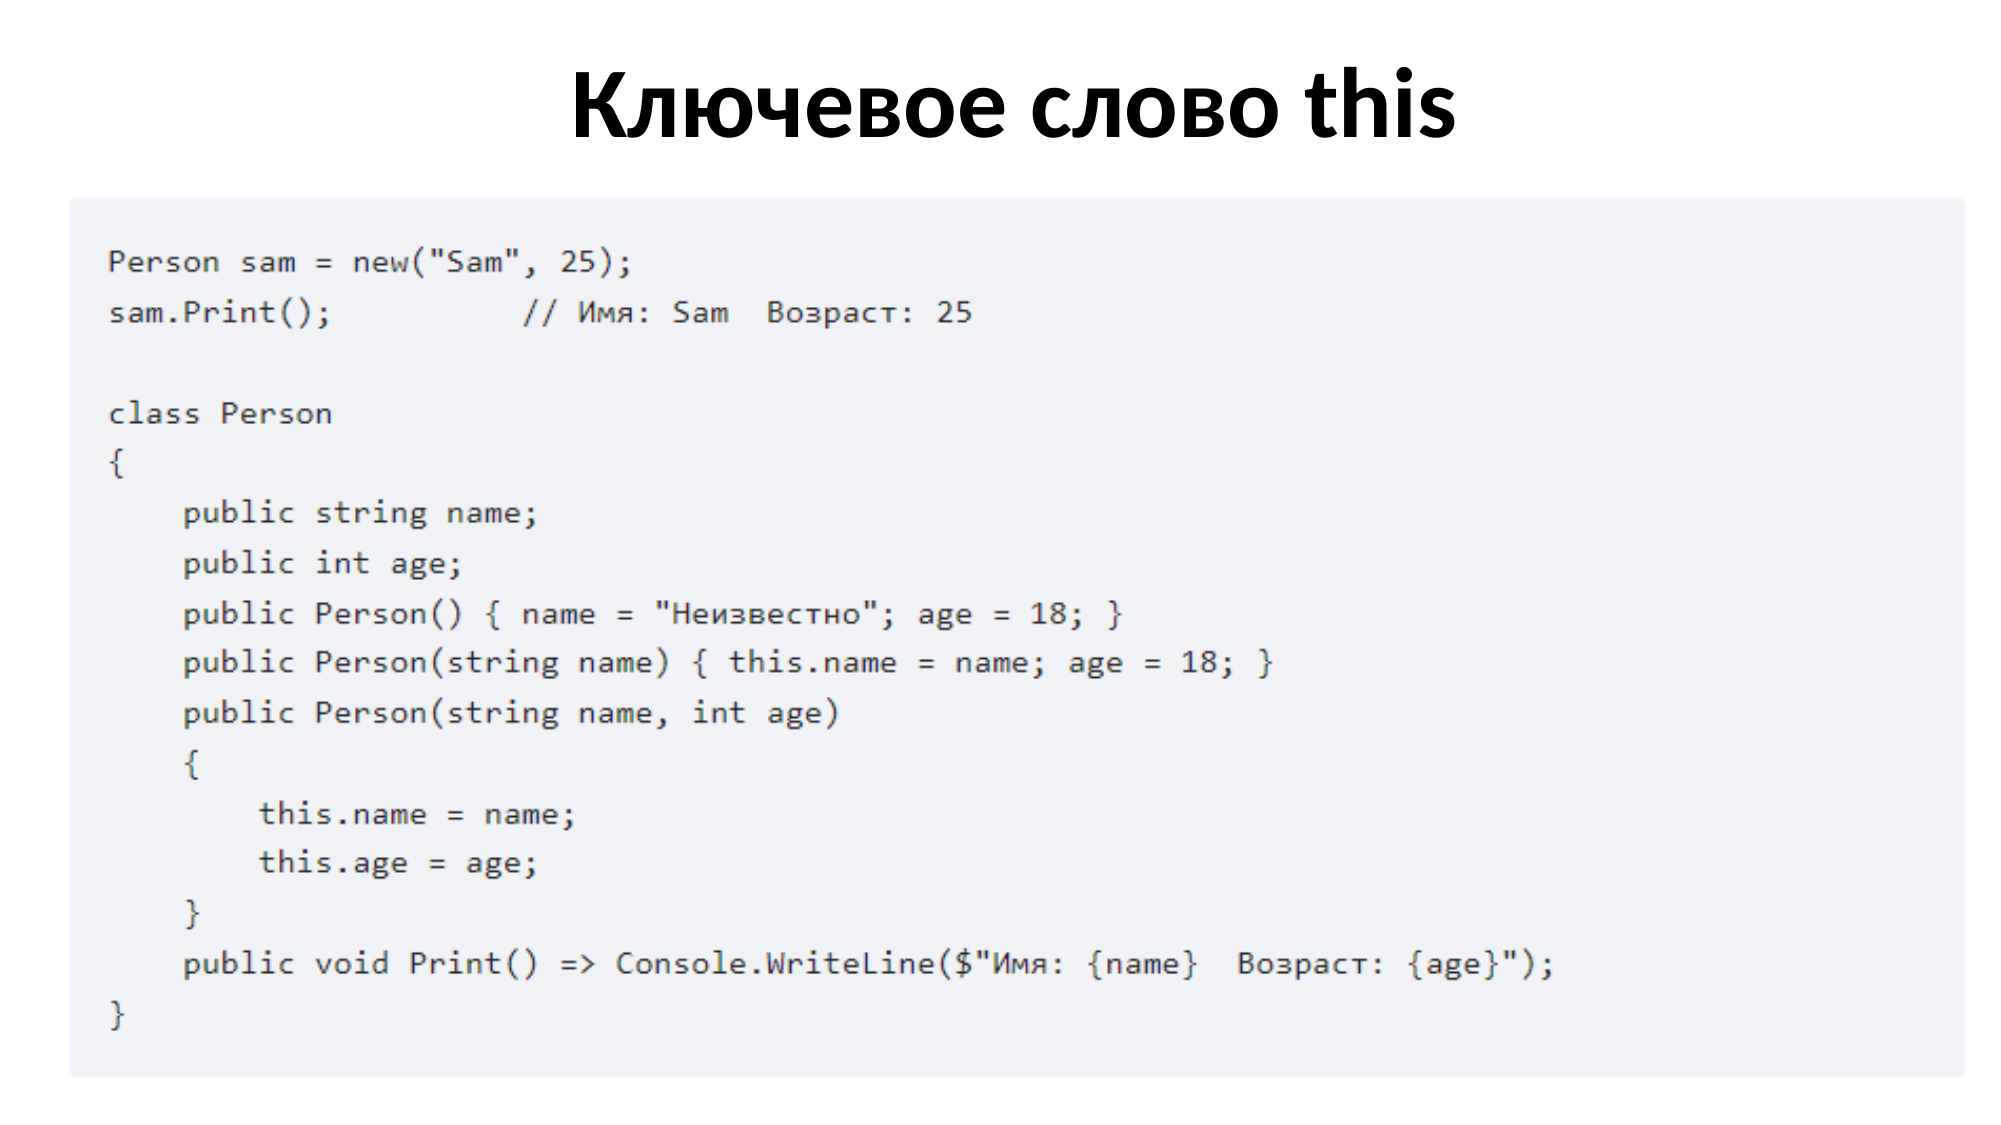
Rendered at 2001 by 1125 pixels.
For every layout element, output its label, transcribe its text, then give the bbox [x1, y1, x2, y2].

text_box Ключевое слово this [556, 30, 1473, 165]
picture [57, 188, 1972, 1090]
